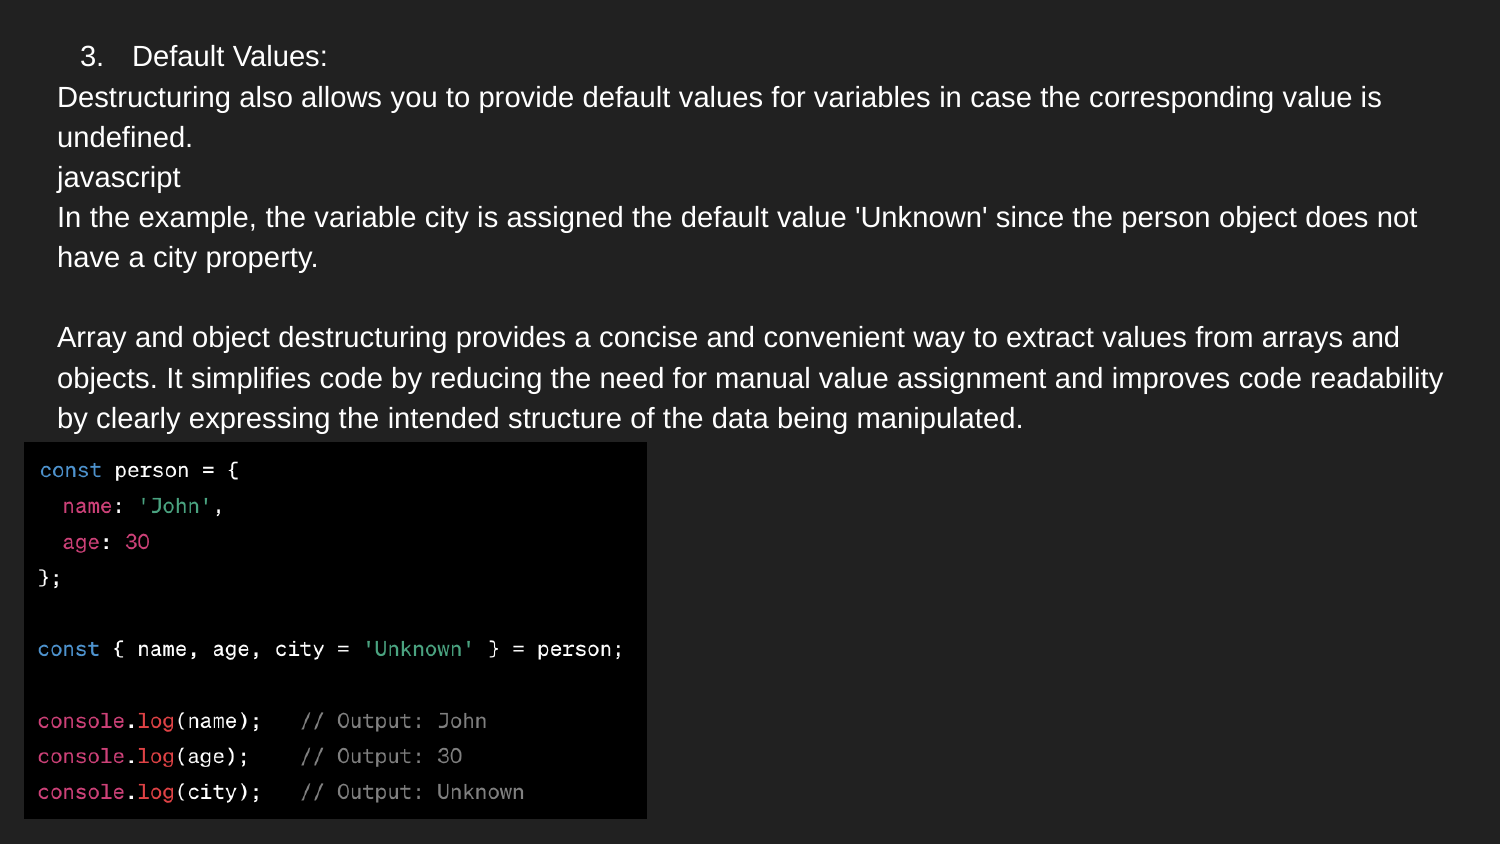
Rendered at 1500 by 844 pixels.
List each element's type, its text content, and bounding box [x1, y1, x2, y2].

picture [24, 442, 648, 819]
text_box Default Values: Destructuring also allows you to provide default values for variables in case the corresponding value is undefined. javascript In the example, the variable city is assigned the default value 'Unknown' since the person object does not have a city property. Array and object destructuring provides a concise and convenient way to extract values from arrays and objects. It simplifies code by reducing the need for manual value assignment and improves code readability by clearly expressing the intended structure of the data being manipulated. [42, 17, 1469, 565]
